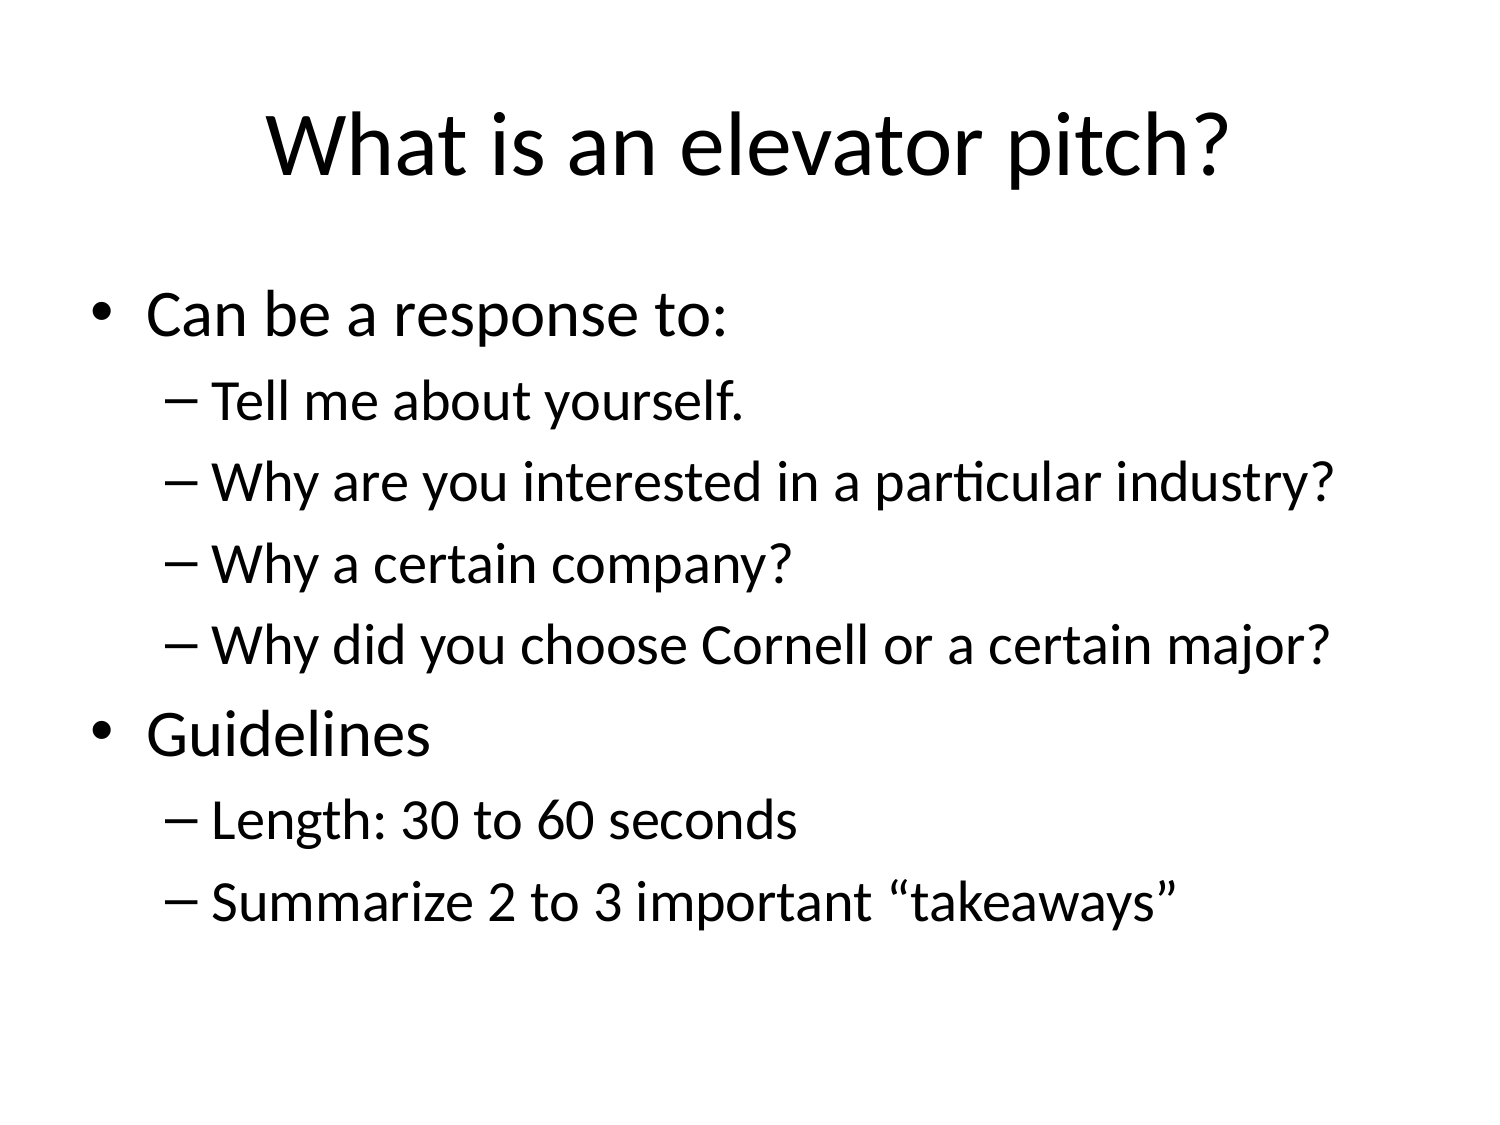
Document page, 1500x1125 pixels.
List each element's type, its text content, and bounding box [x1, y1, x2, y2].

list Can be a response to: Tell me about yourself. Why are you interested in a particular industry? Why a certain company? Why did you choose Cornell or a certain major? Guidelines Length: 30 to 60 seconds Summarize 2 to 3 important “takeaways” [75, 262, 1425, 1005]
title What is an elevator pitch? [75, 45, 1425, 233]
